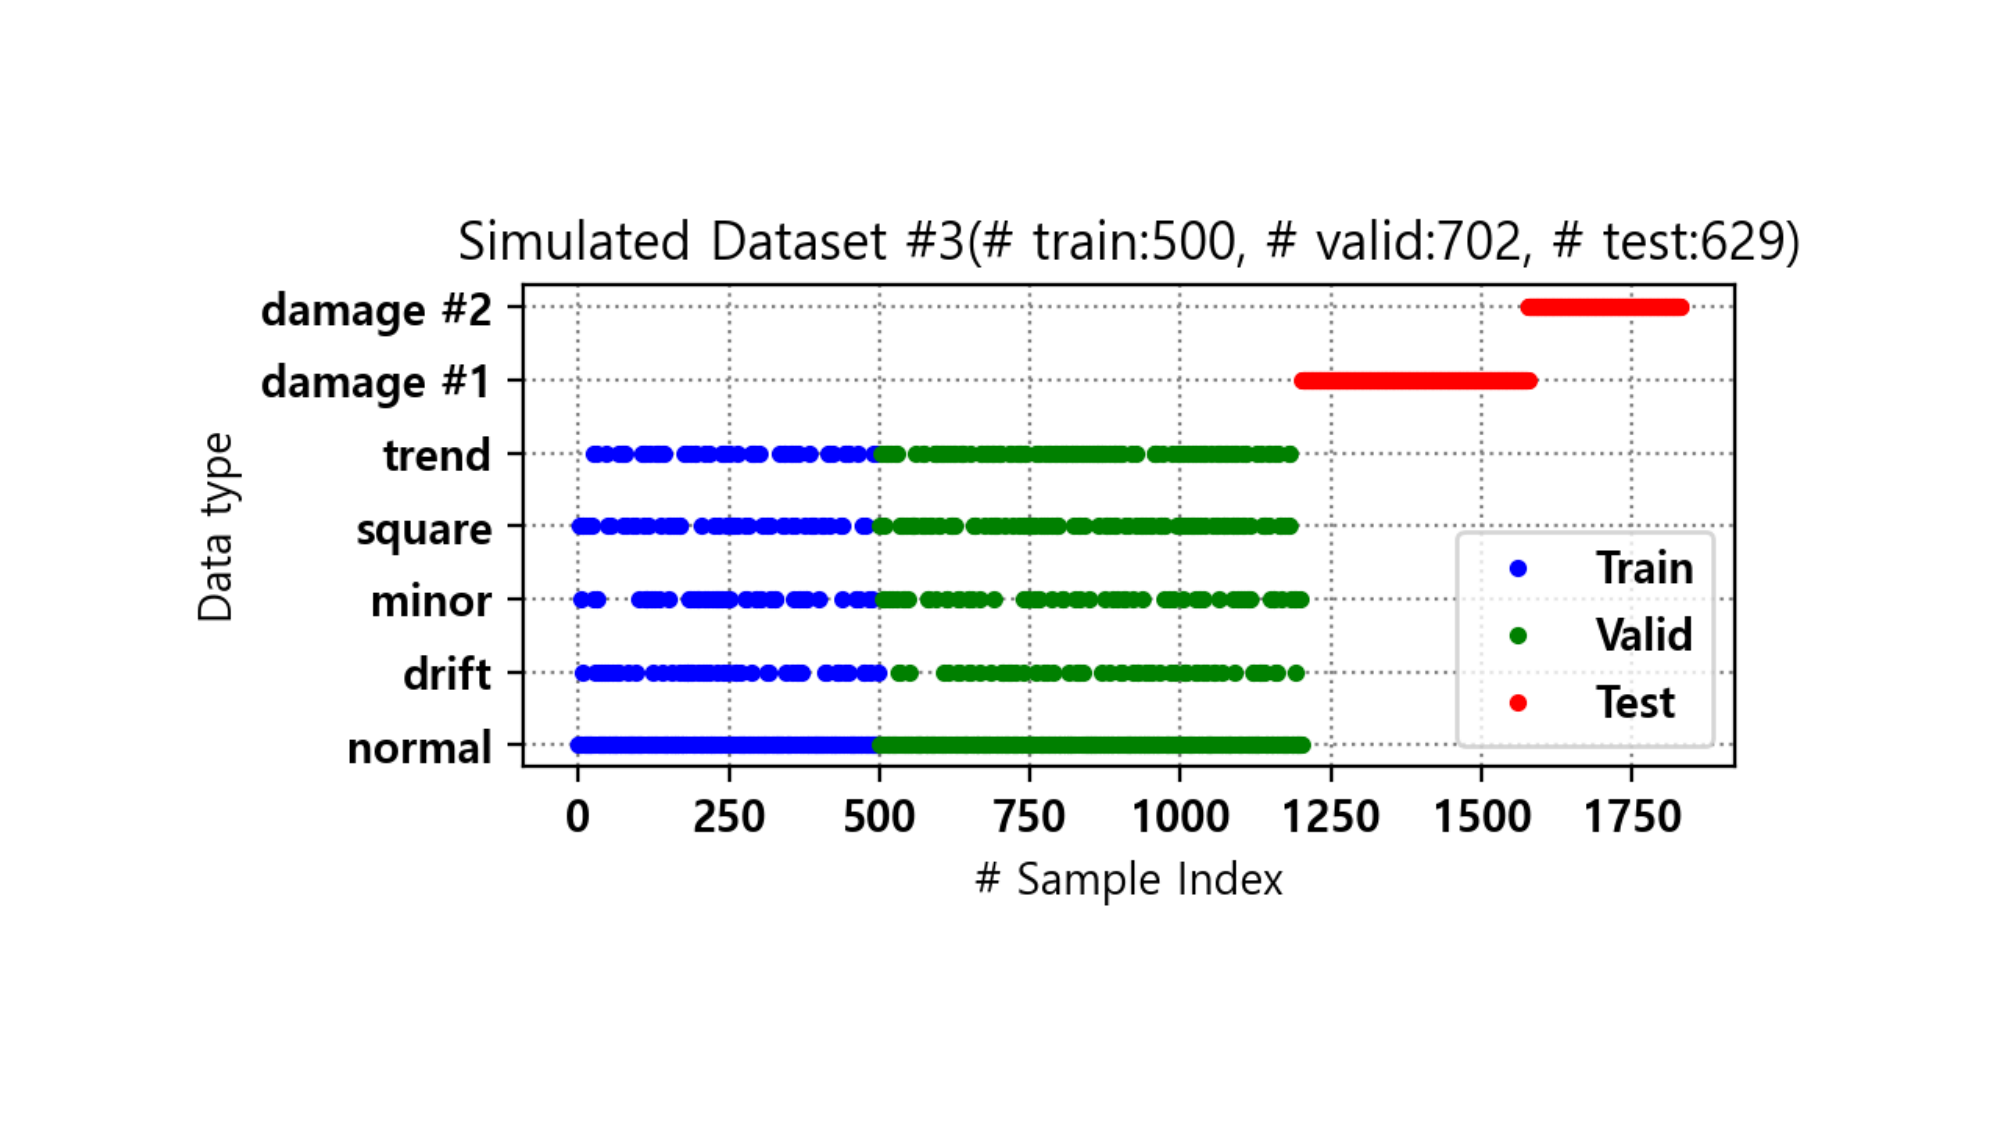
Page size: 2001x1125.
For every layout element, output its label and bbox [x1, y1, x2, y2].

picture [167, 188, 1832, 937]
